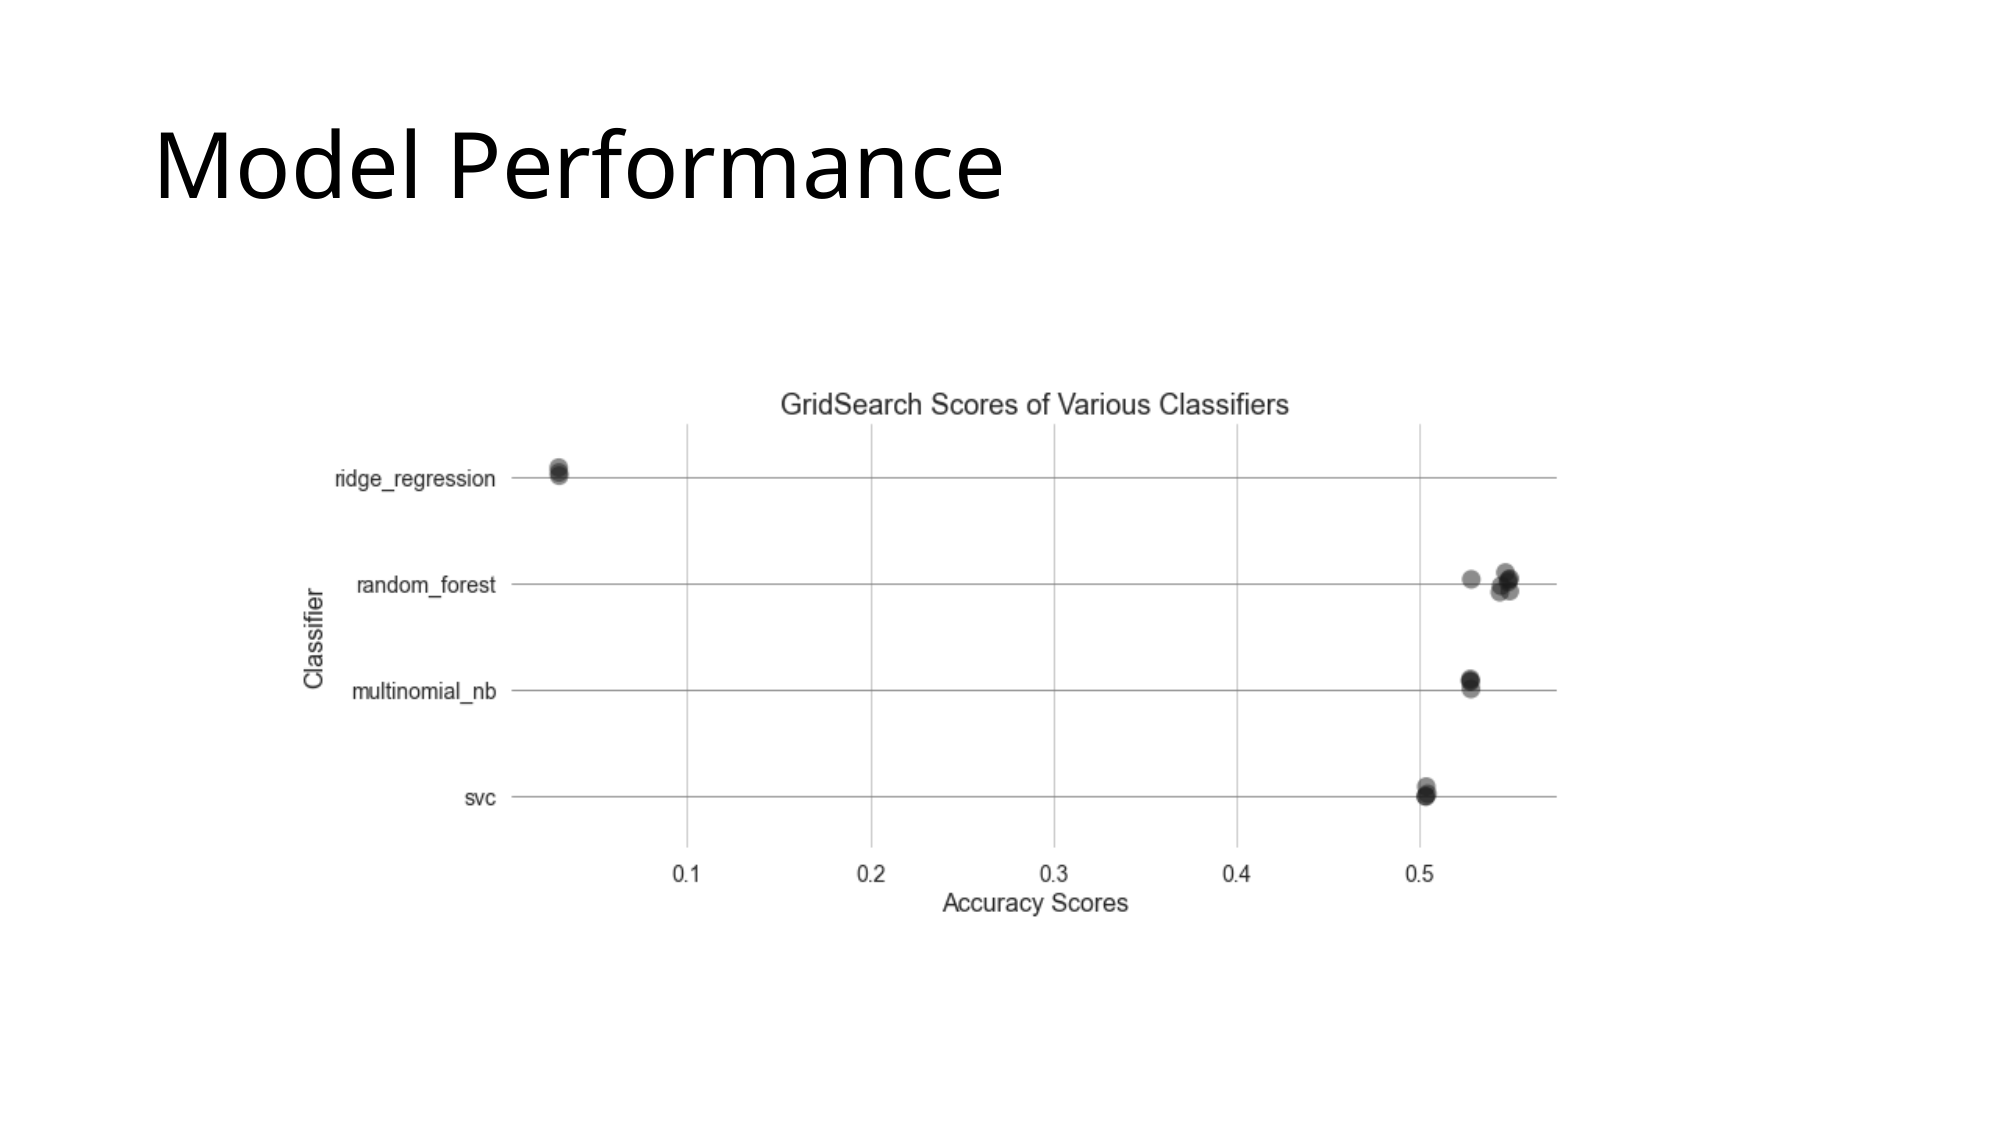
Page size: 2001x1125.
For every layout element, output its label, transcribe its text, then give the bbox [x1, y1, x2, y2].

title Model Performance [137, 59, 1863, 278]
picture [292, 382, 1568, 926]
